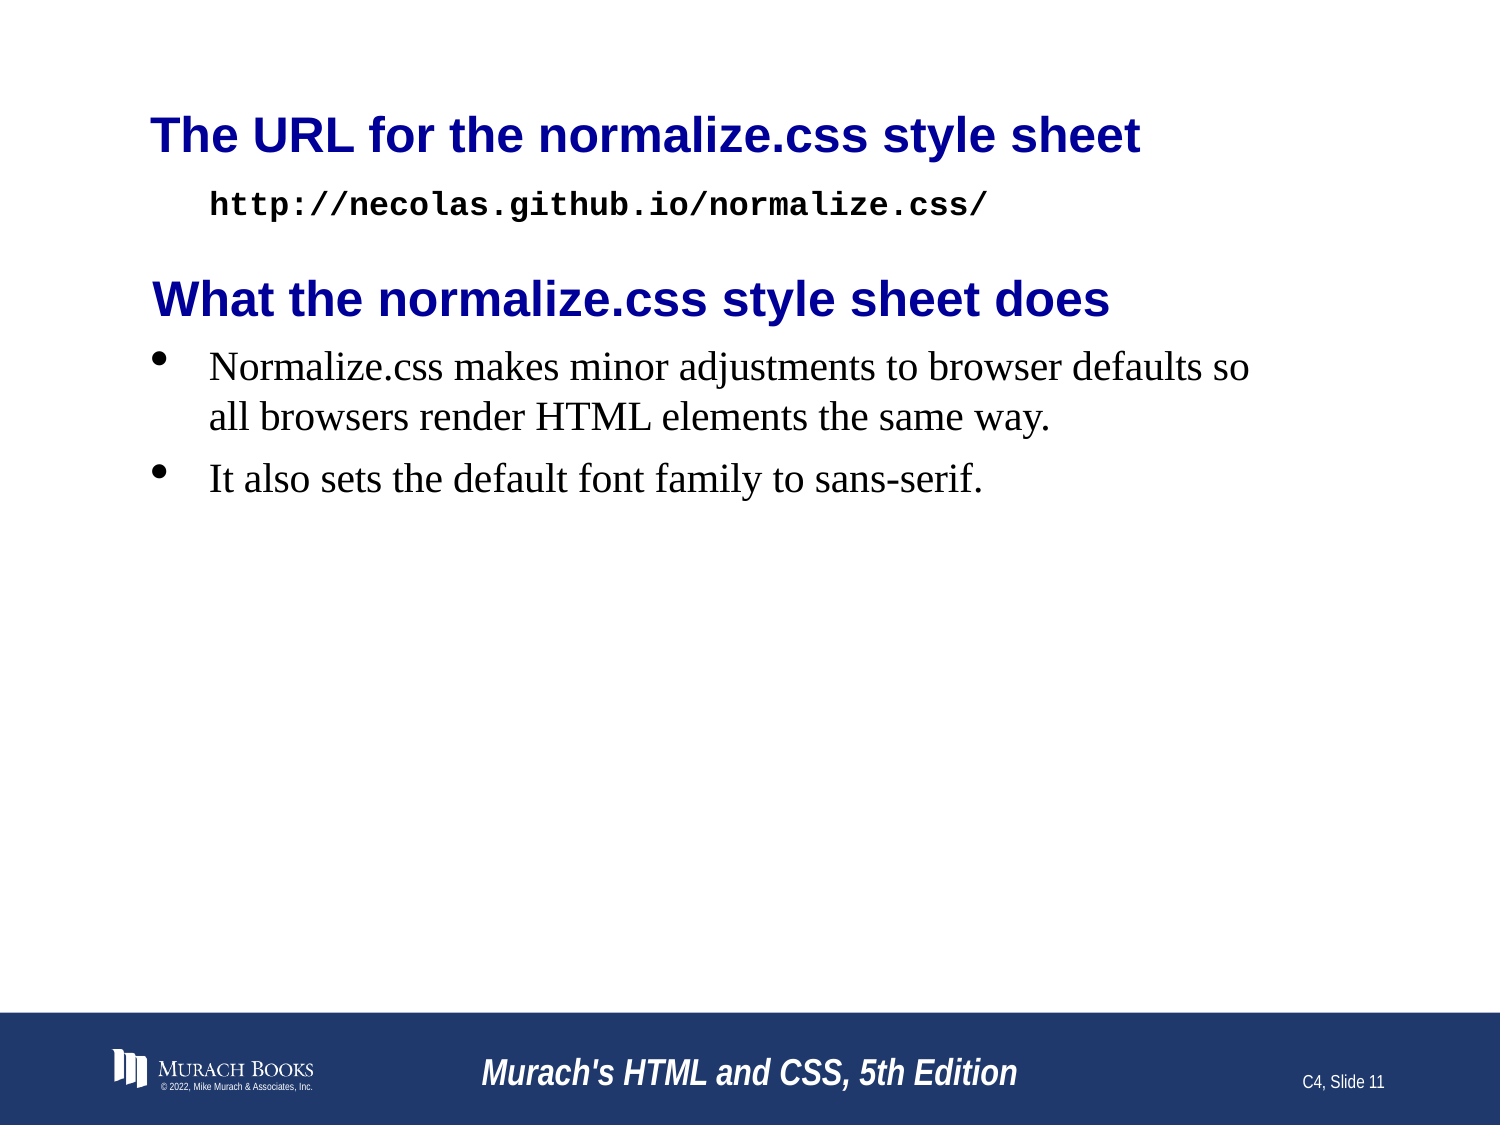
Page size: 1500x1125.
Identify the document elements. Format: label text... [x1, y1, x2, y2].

footer © 2022, Mike Murach & Associates, Inc. [12, 1025, 463, 1100]
title The URL for the normalize.css style sheet [150, 102, 1350, 164]
list http://necolas.github.io/normalize.css/ What the normalize.css style sheet does Normalize.css makes minor adjustments to browser defaults so all browsers render HTML elements the same way. It also sets the default font family to sans-serif. [137, 174, 1350, 975]
slide_number C4, Slide 11 [1087, 1025, 1400, 1100]
slide_number Murach's HTML and CSS, 5th Edition [463, 1025, 1050, 1100]
